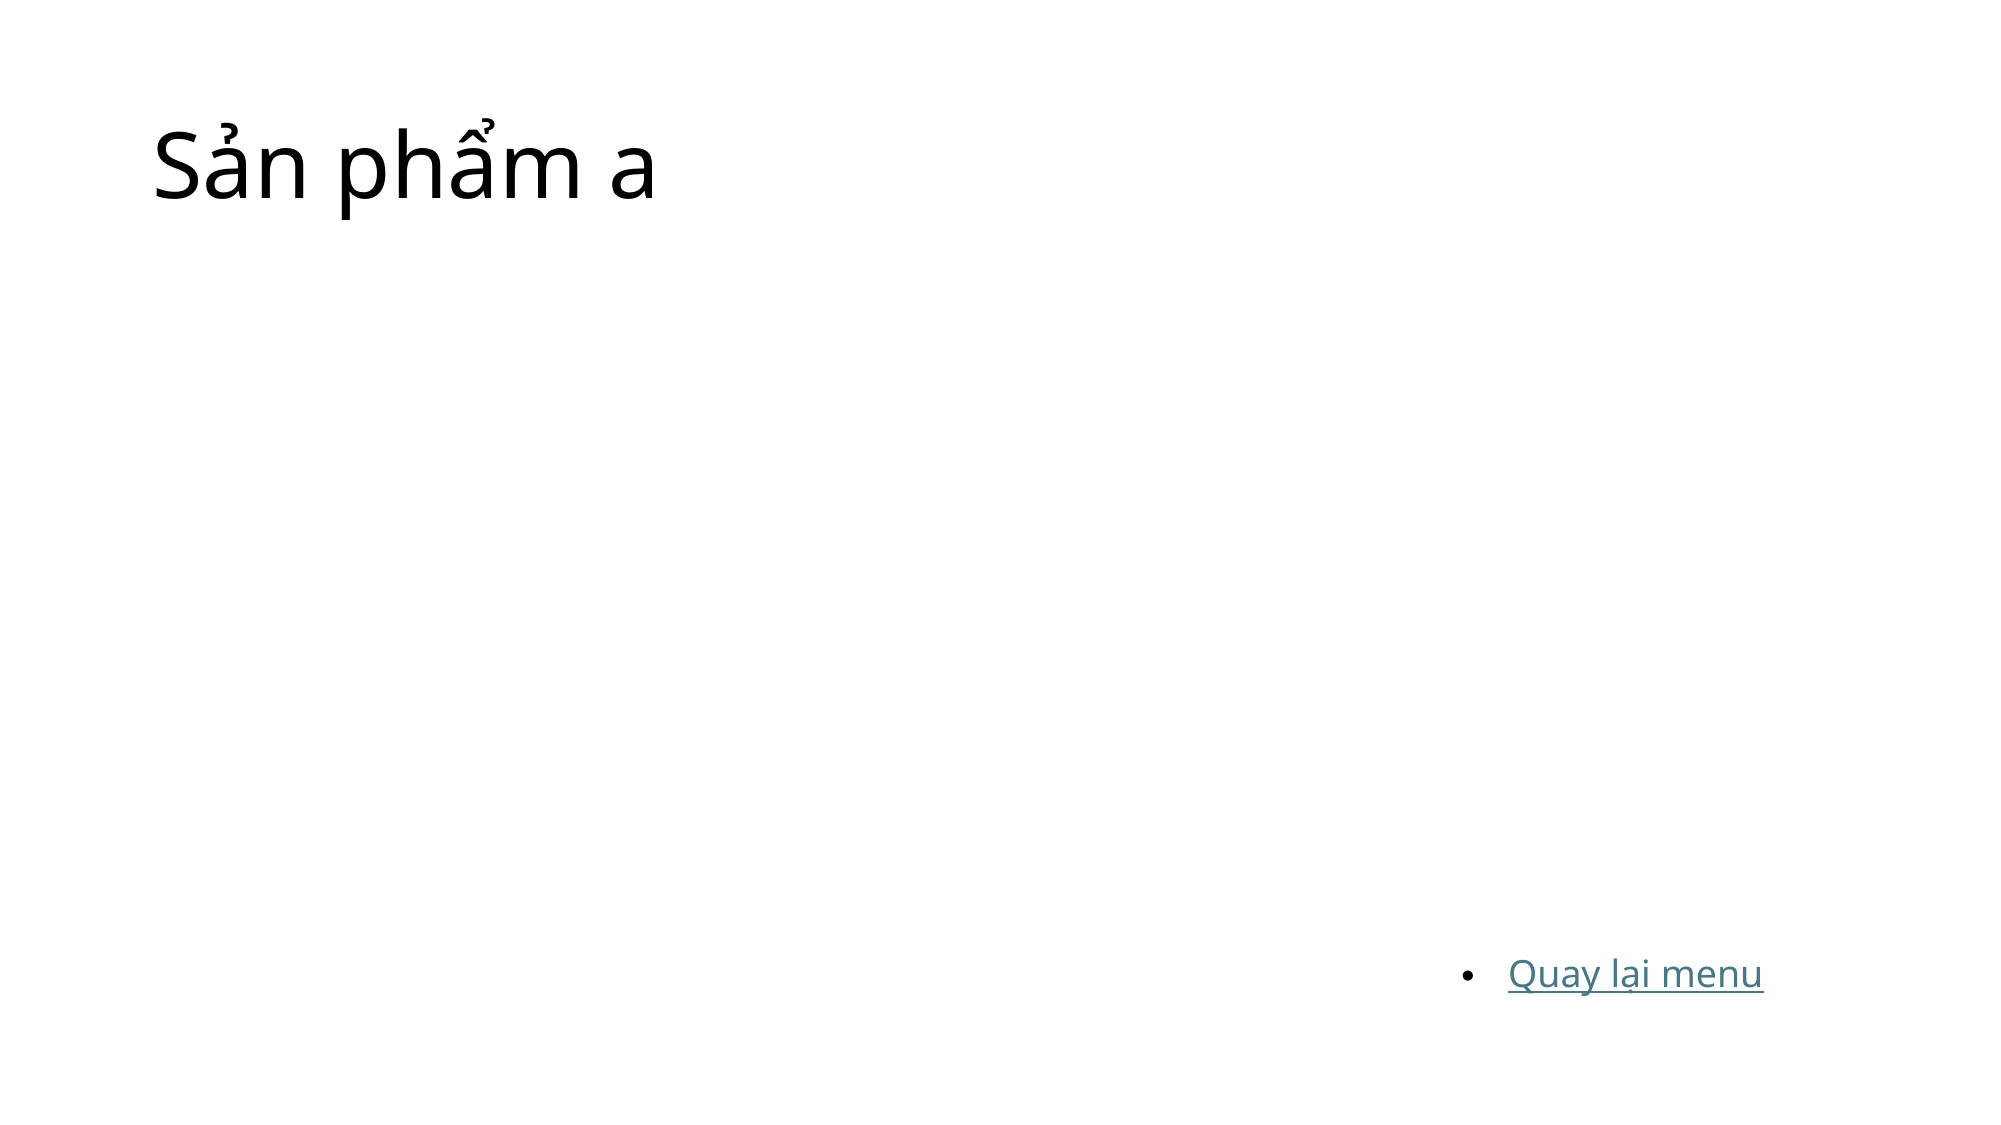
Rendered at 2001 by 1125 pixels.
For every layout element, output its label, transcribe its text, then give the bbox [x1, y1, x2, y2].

text_box Quay lại menu [1446, 942, 2000, 1009]
title Sản phẩm a [137, 59, 1863, 278]
